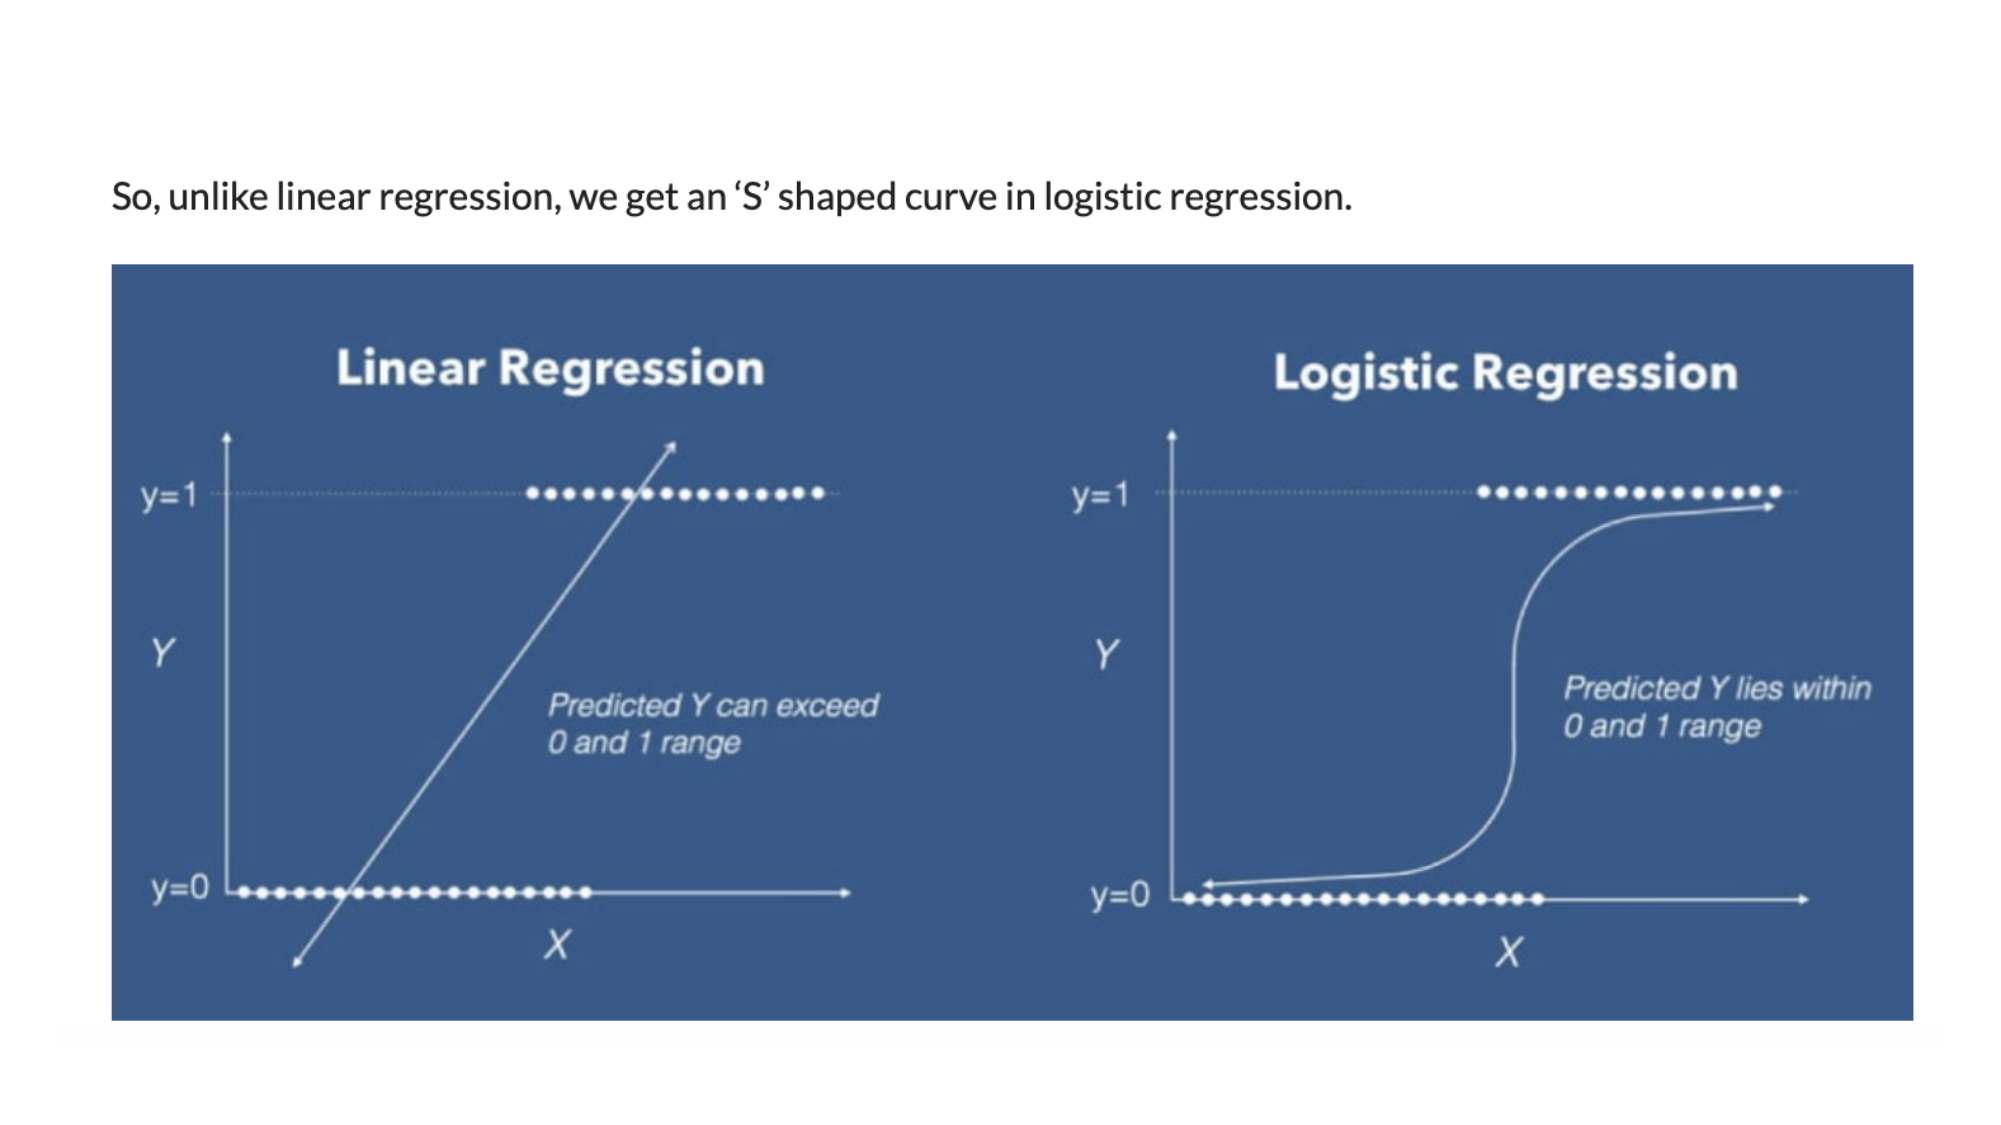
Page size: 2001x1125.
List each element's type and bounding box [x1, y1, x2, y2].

list [56, 154, 1944, 1045]
